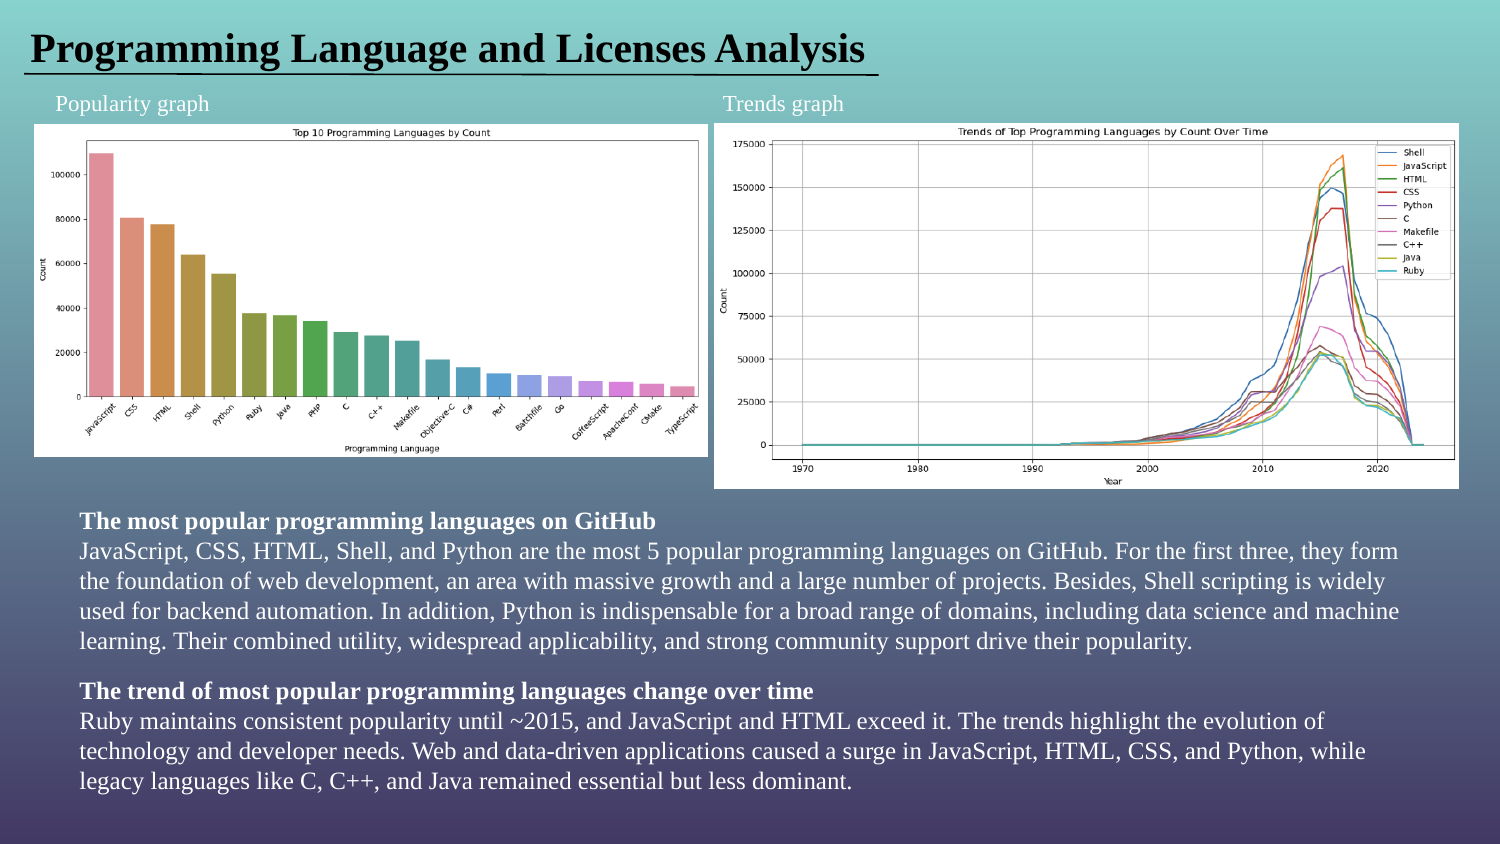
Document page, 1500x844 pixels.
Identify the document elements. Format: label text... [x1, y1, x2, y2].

picture [33, 124, 709, 457]
text_box Trends graph [707, 73, 1239, 124]
text_box Popularity graph [40, 85, 322, 123]
text_box The most popular programming languages on GitHub JavaScript, CSS, HTML, Shell, and Python are the most 5 popular programming languages on GitHub. For the first three, they form the foundation of web development, an area with massive growth and a large number of projects. Besides, Shell scripting is widely used for backend automation. In addition, Python is indispensable for a broad range of domains, including data science and machine learning. Their combined utility, widespread applicability, and strong community support drive their popularity. The trend of most popular programming languages change over time Ruby maintains consistent popularity until ~2015, and JavaScript and HTML exceed it. The trends highlight the evolution of technology and developer needs. Web and data-driven applications caused a surge in JavaScript, HTML, CSS, and Python, while legacy languages like C, C++, and Java remained essential but less dominant. [64, 489, 1436, 808]
picture [713, 123, 1459, 489]
title Programming Language and Licenses Analysis [15, 5, 960, 82]
